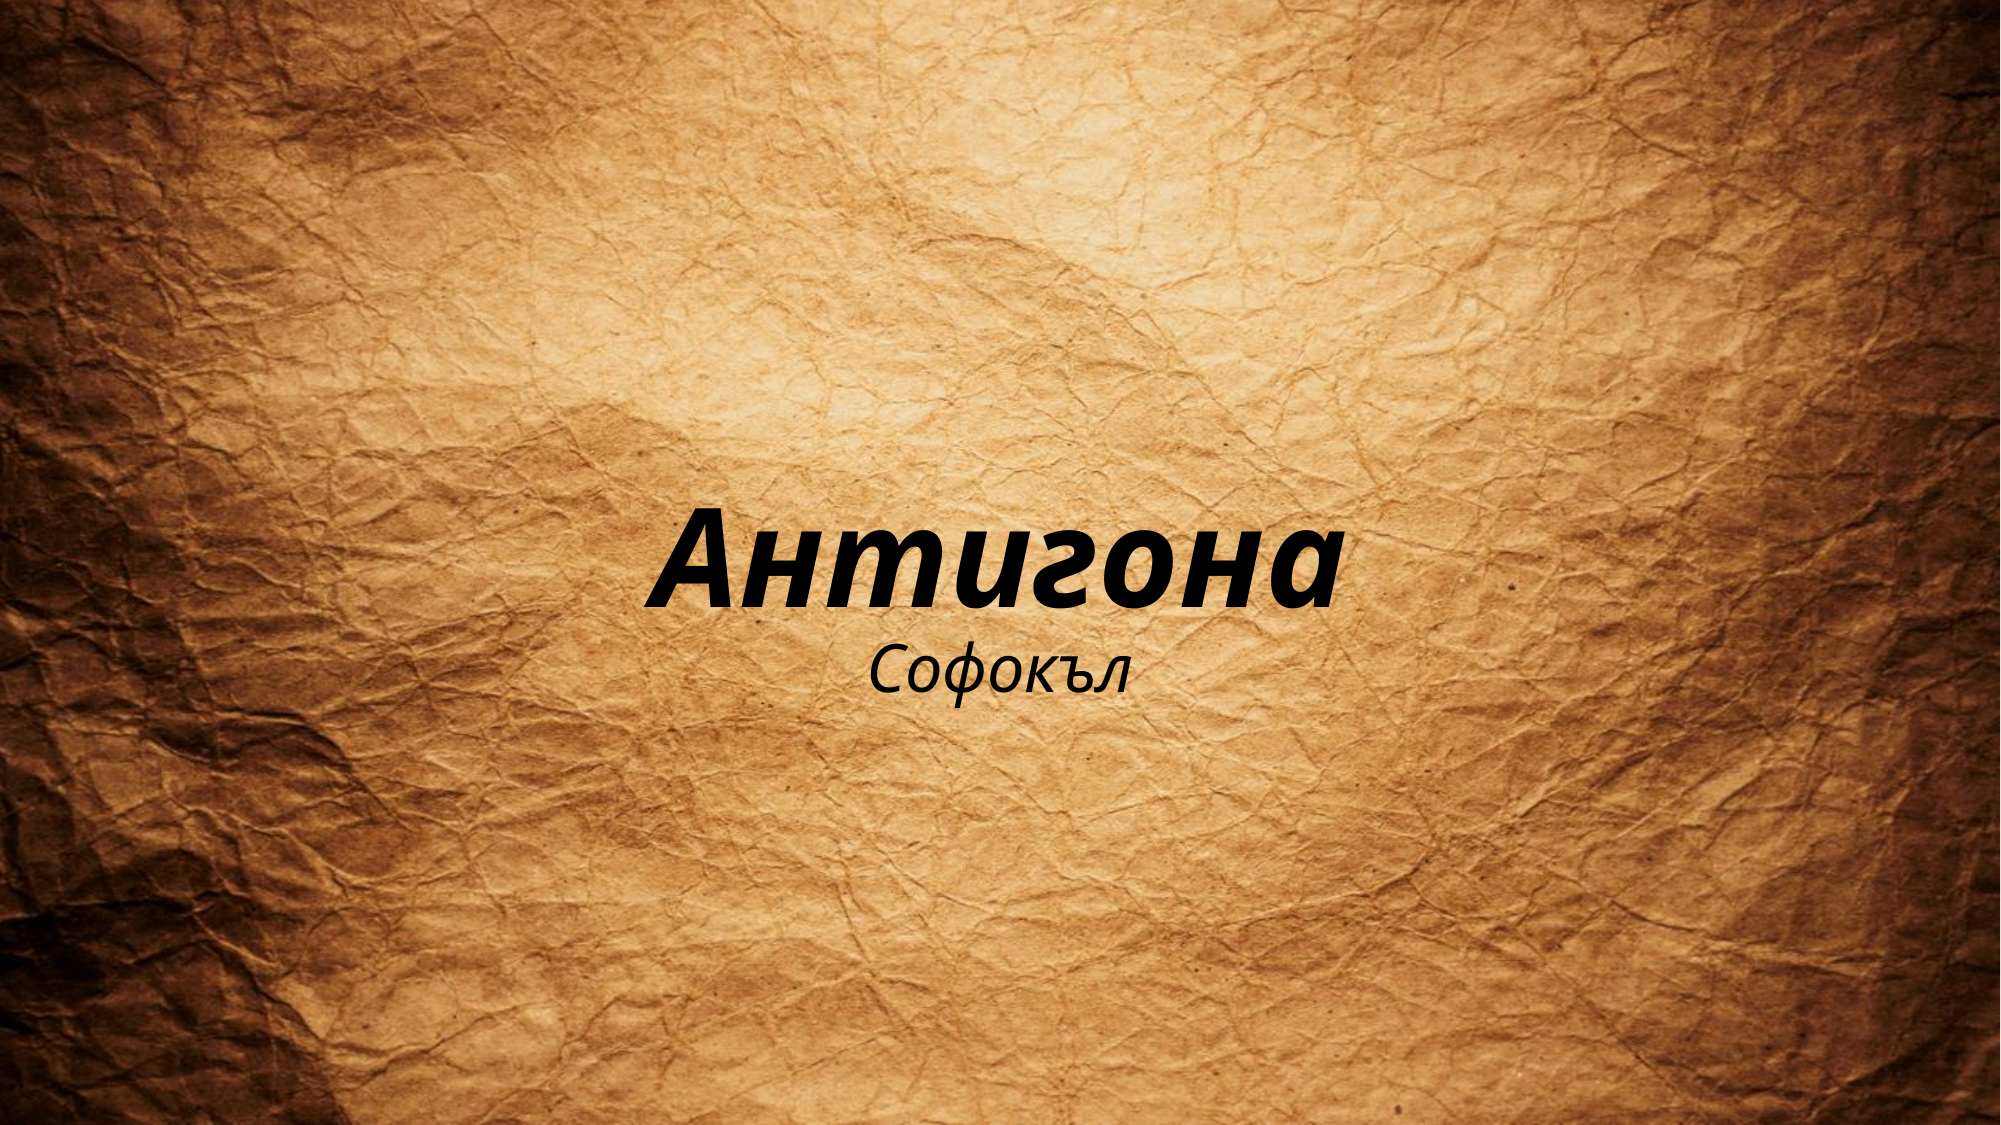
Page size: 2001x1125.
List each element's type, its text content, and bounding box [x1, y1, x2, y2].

subtitle Софокъл [249, 627, 1750, 900]
picture [0, 0, 2001, 1125]
title Антигона [249, 479, 1750, 627]
